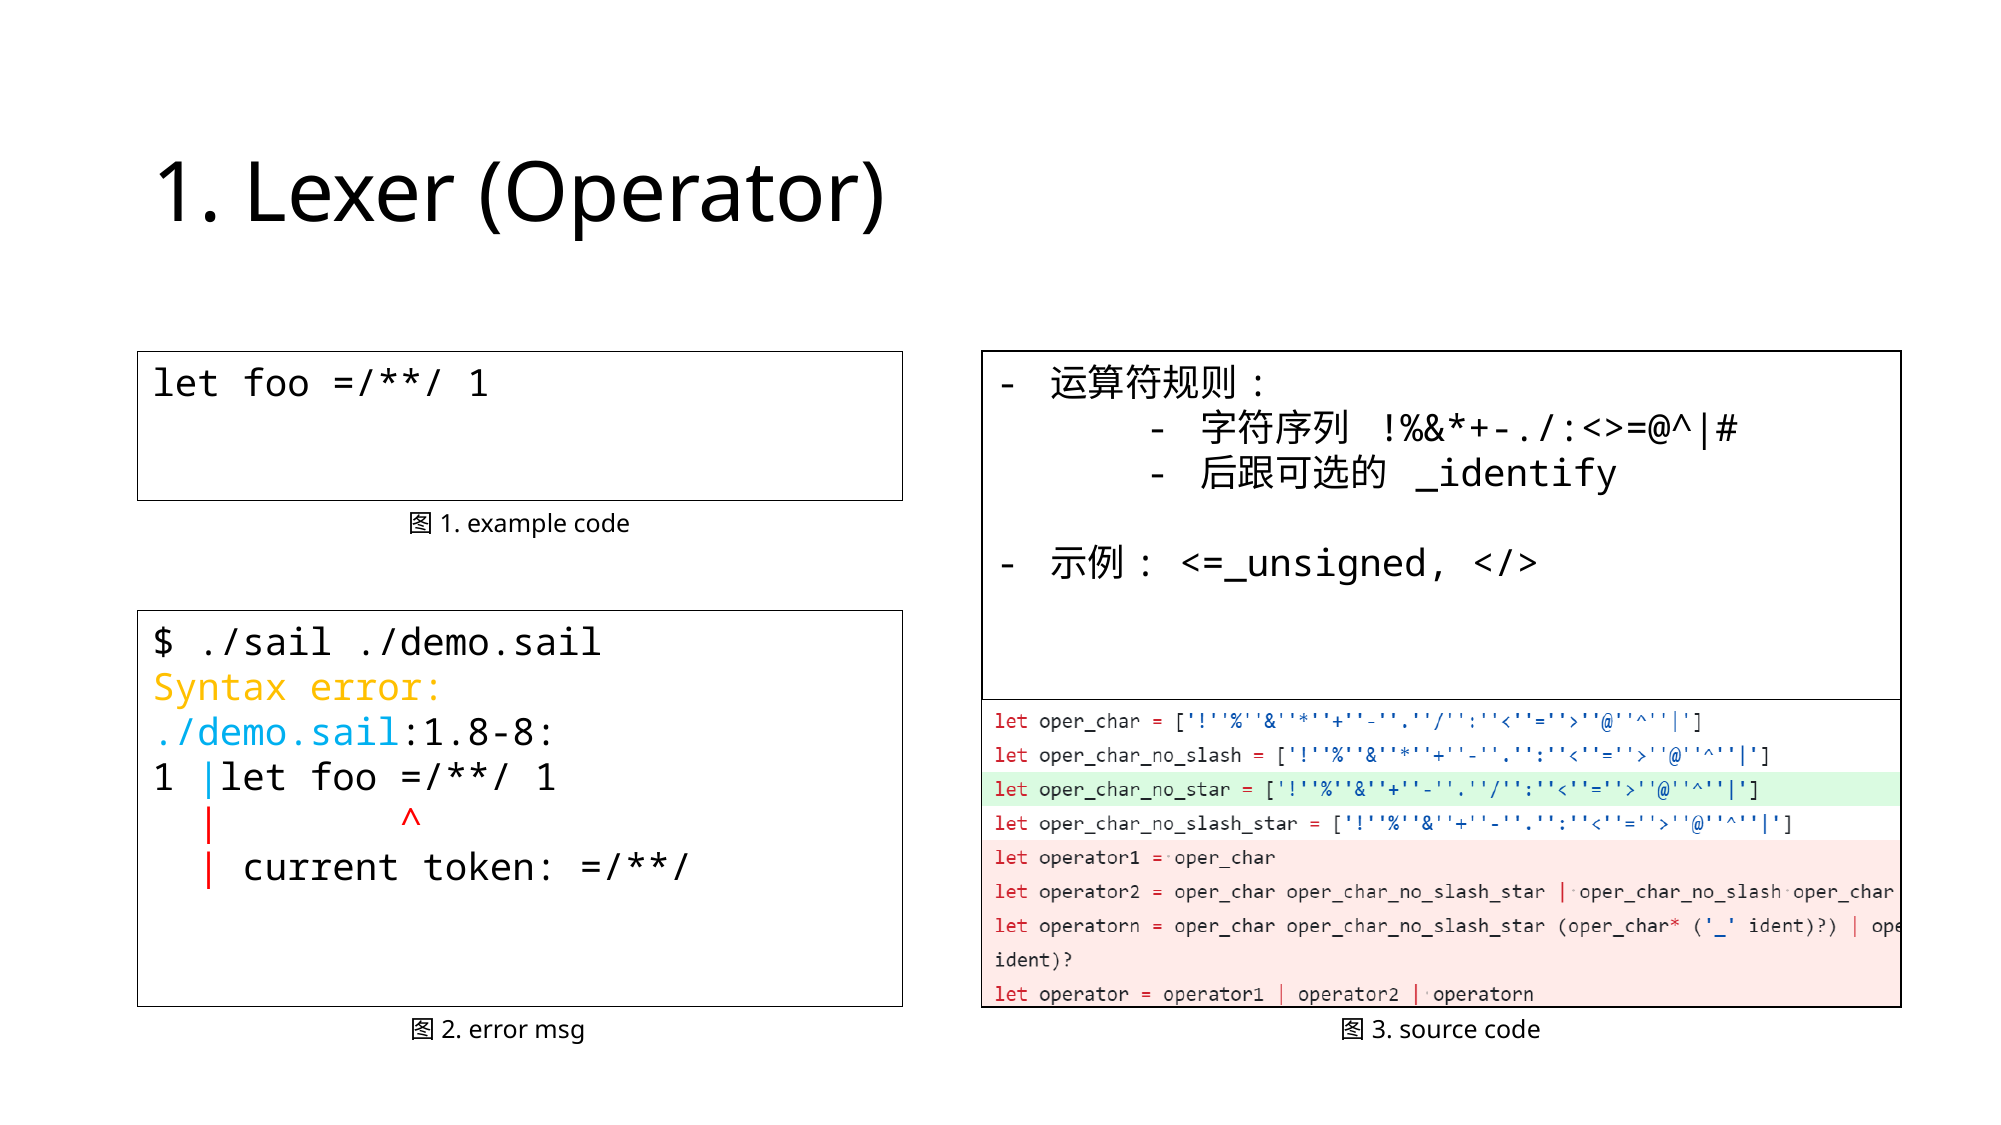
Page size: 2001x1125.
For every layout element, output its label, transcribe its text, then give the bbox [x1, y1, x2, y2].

text_box 图3. source code [1326, 1007, 1557, 1052]
text_box - 运算符规则: - 字符序列 !%&*+-./:<>=@^|# - 后跟可选的 _identify - 示例: <=_unsigned, </> [981, 351, 1901, 699]
text_box 图2. error msg [395, 1006, 601, 1052]
text_box $ ./sail ./demo.sail Syntax error: ./demo.sail:1.8-8: 1 |let foo =/**/ 1 | ^ | current token: =/**/ [137, 610, 903, 1007]
text_box 图1. example code [393, 500, 646, 545]
picture [981, 699, 1901, 1007]
text_box let foo =/**/ 1 [137, 351, 903, 501]
title 1. Lexer (Operator) [137, 85, 1863, 304]
